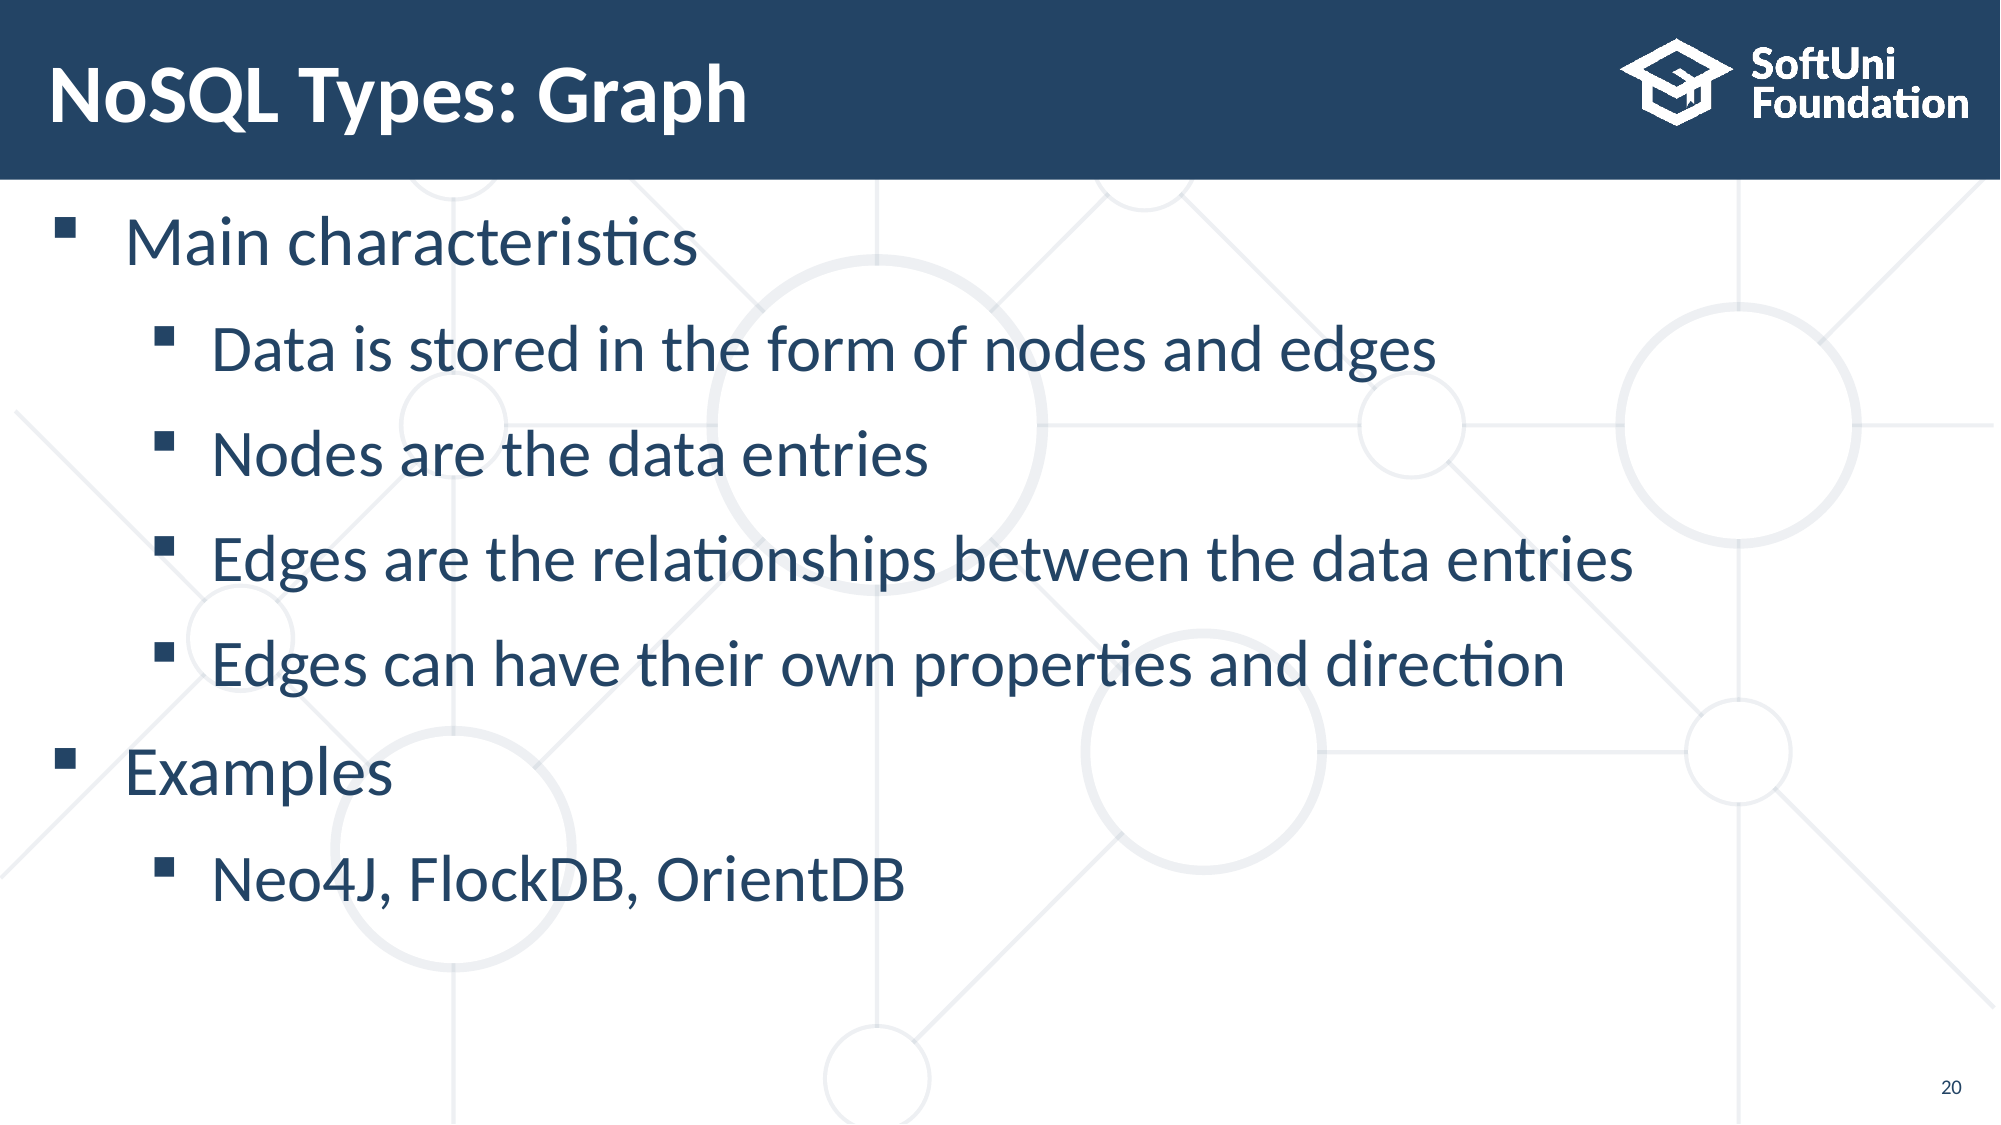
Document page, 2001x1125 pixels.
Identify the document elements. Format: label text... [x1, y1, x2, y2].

picture [1619, 38, 1968, 126]
list Main characteristics Data is stored in the form of nodes and edges Nodes are the data entries Edges are the relationships between the data entries Edges can have their own properties and direction Examples Neo4J, FlockDB, OrientDB [31, 188, 1968, 1103]
title NoSQL Types: Graph [31, 16, 1591, 162]
